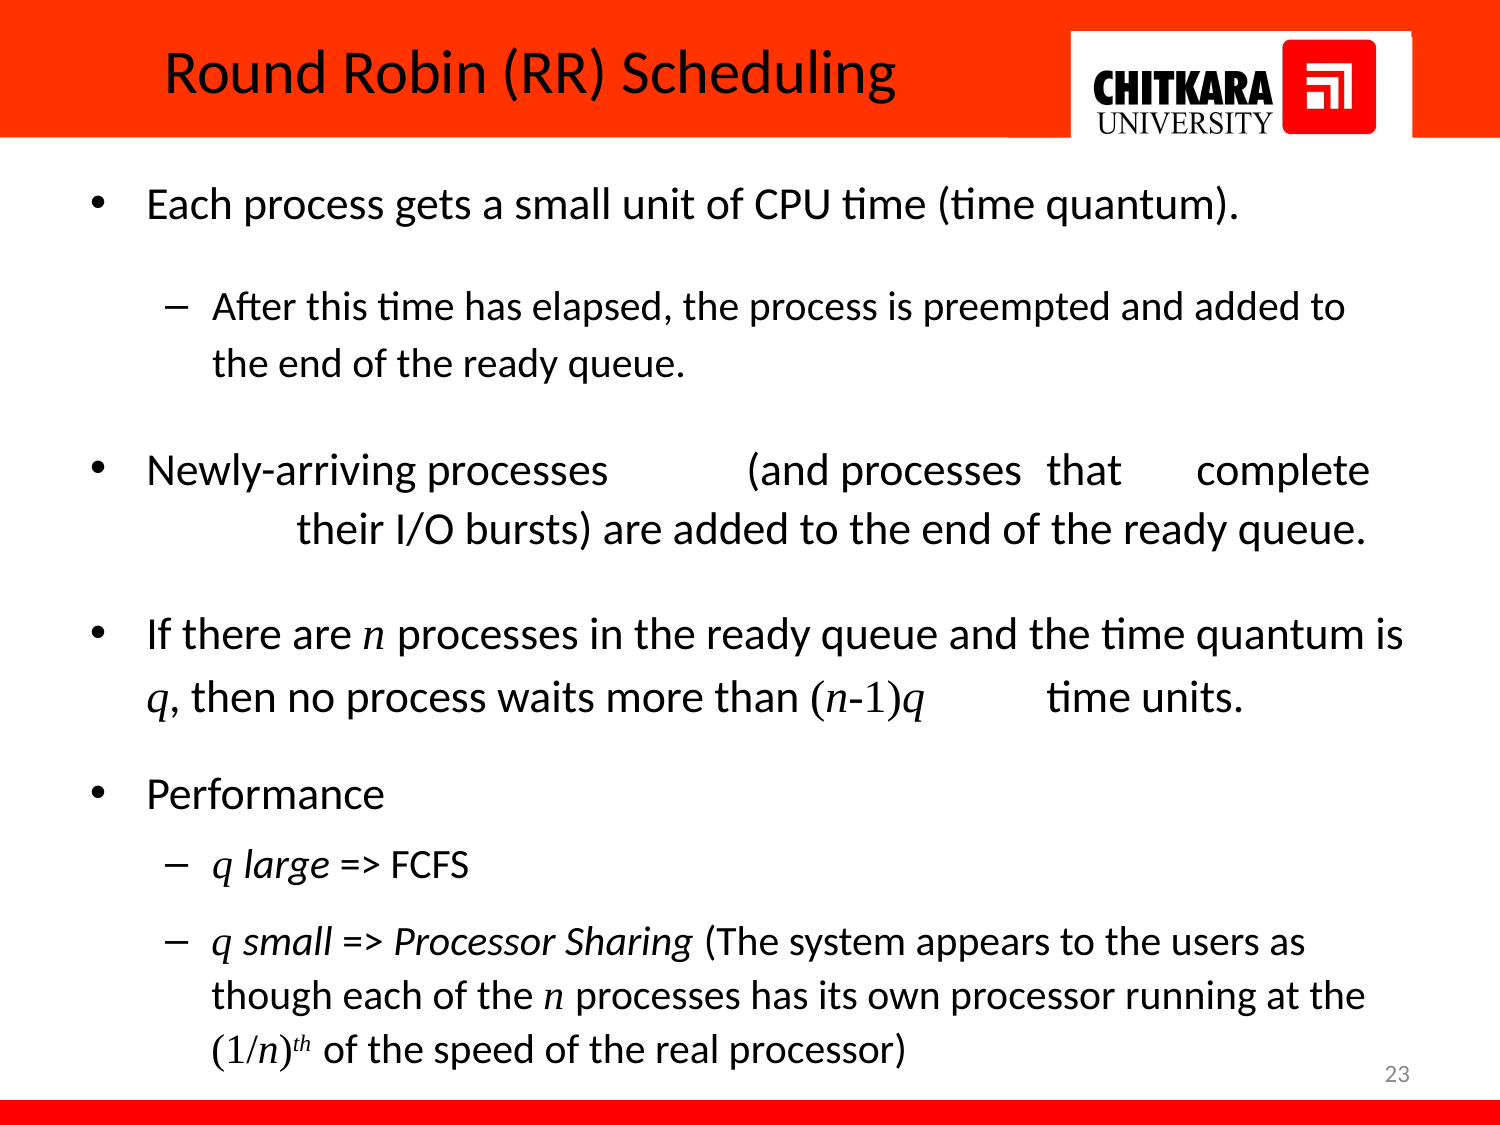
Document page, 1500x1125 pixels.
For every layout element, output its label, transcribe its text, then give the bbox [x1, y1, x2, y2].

text_box Each process gets a small unit of CPU time (time quantum). After this time has elapsed, the process is preempted and added to the end of the ready queue. Newly-arriving processes (and processes that complete their I/O bursts) are added to the end of the ready queue. If there are n processes in the ready queue and the time quantum is q, then no process waits more than (n-1)q time units. Performance q large => FCFS q small => Processor Sharing (The system appears to the users as though each of the n processes has its own processor running at the (1/n)th of the speed of the real processor) [81, 172, 1421, 1072]
title Round Robin (RR) Scheduling [0, 0, 1063, 138]
picture [1074, 37, 1391, 138]
slide_number 23 [1074, 1042, 1425, 1103]
